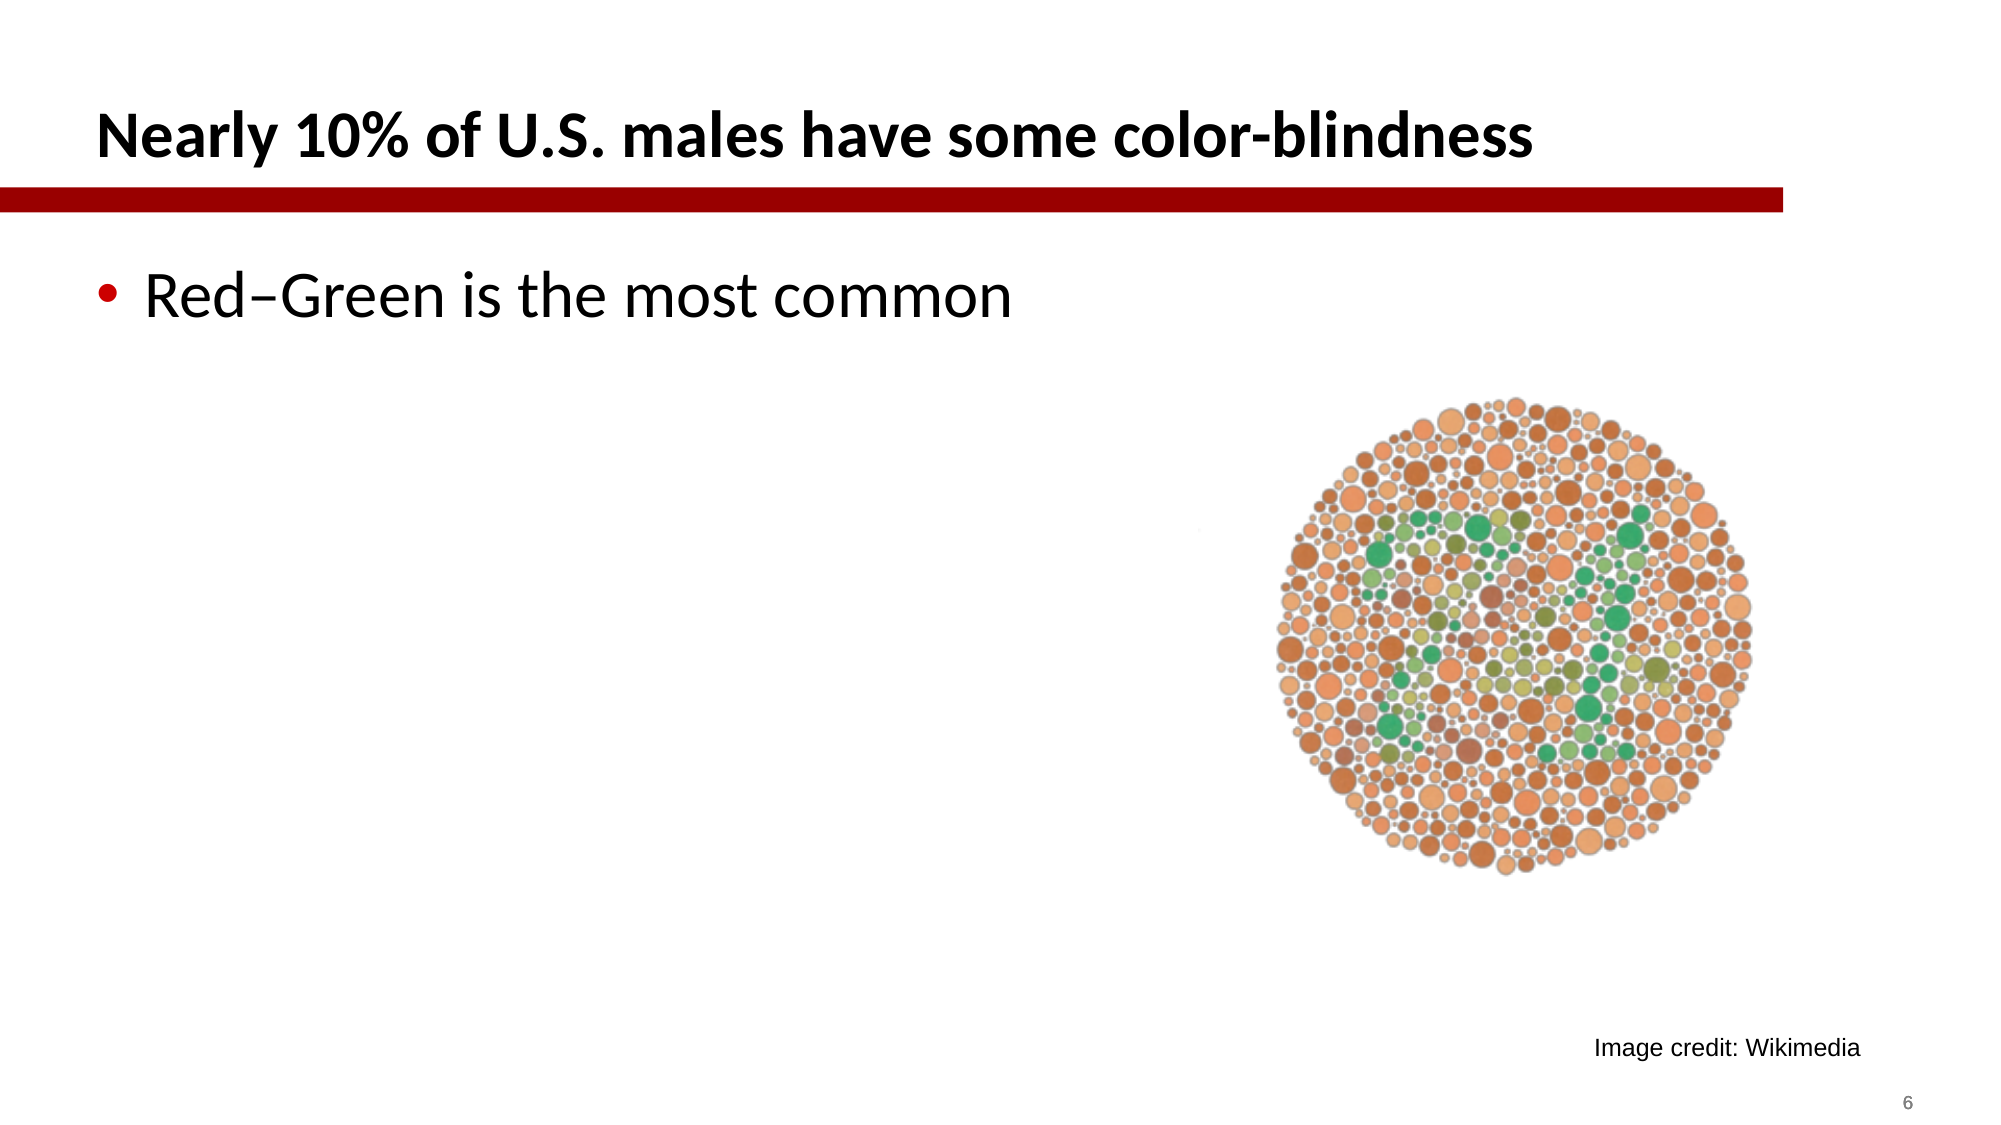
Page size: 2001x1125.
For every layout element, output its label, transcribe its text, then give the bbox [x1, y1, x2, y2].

title Nearly 10% of U.S. males have some color-blindness [83, 41, 1751, 180]
text_box Image credit: Wikimedia [1345, 1023, 1876, 1069]
list Red–Green is the most common [83, 249, 1949, 1030]
picture [1198, 326, 1824, 953]
